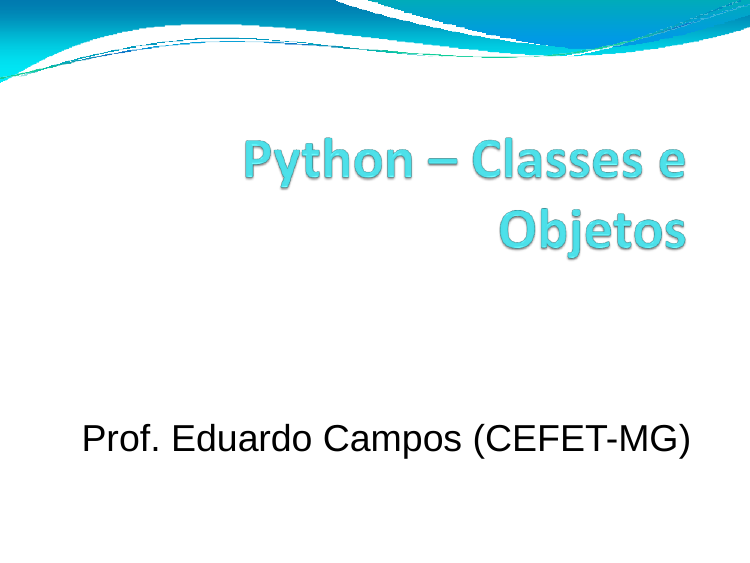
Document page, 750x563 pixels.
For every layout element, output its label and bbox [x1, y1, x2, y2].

text_box [0, 0, 750, 563]
